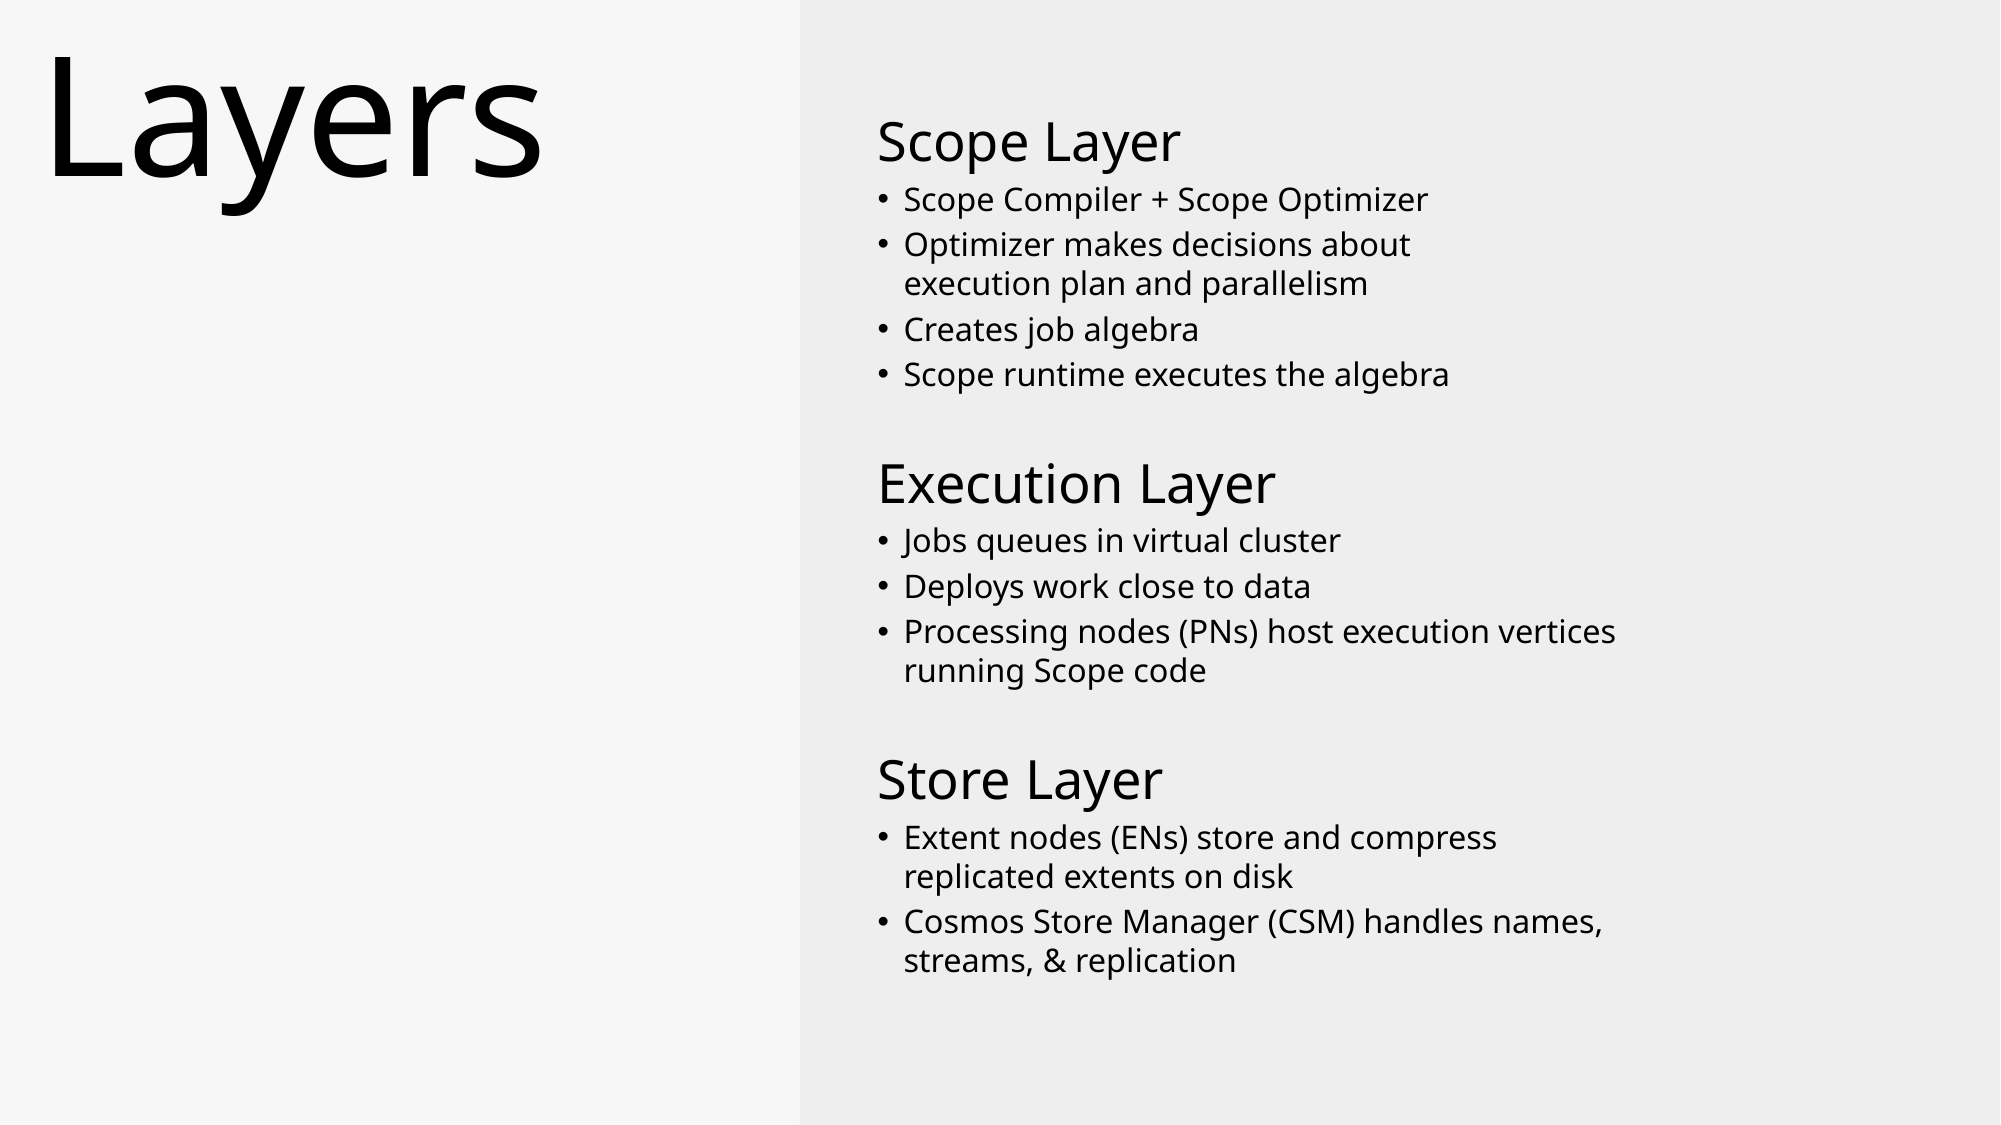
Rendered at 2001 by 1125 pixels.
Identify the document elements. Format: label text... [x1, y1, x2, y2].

text_box Scope Layer Scope Compiler + Scope Optimizer Optimizer makes decisions about execution plan and parallelism Creates job algebra Scope runtime executes the algebra Execution Layer Jobs queues in virtual cluster Deploys work close to data Processing nodes (PNs) host execution vertices running Scope code Store Layer Extent nodes (ENs) store and compress replicated extents on disk Cosmos Store Manager (CSM) handles names, streams, & replication [862, 99, 1638, 1000]
list Layers [24, 24, 763, 1100]
